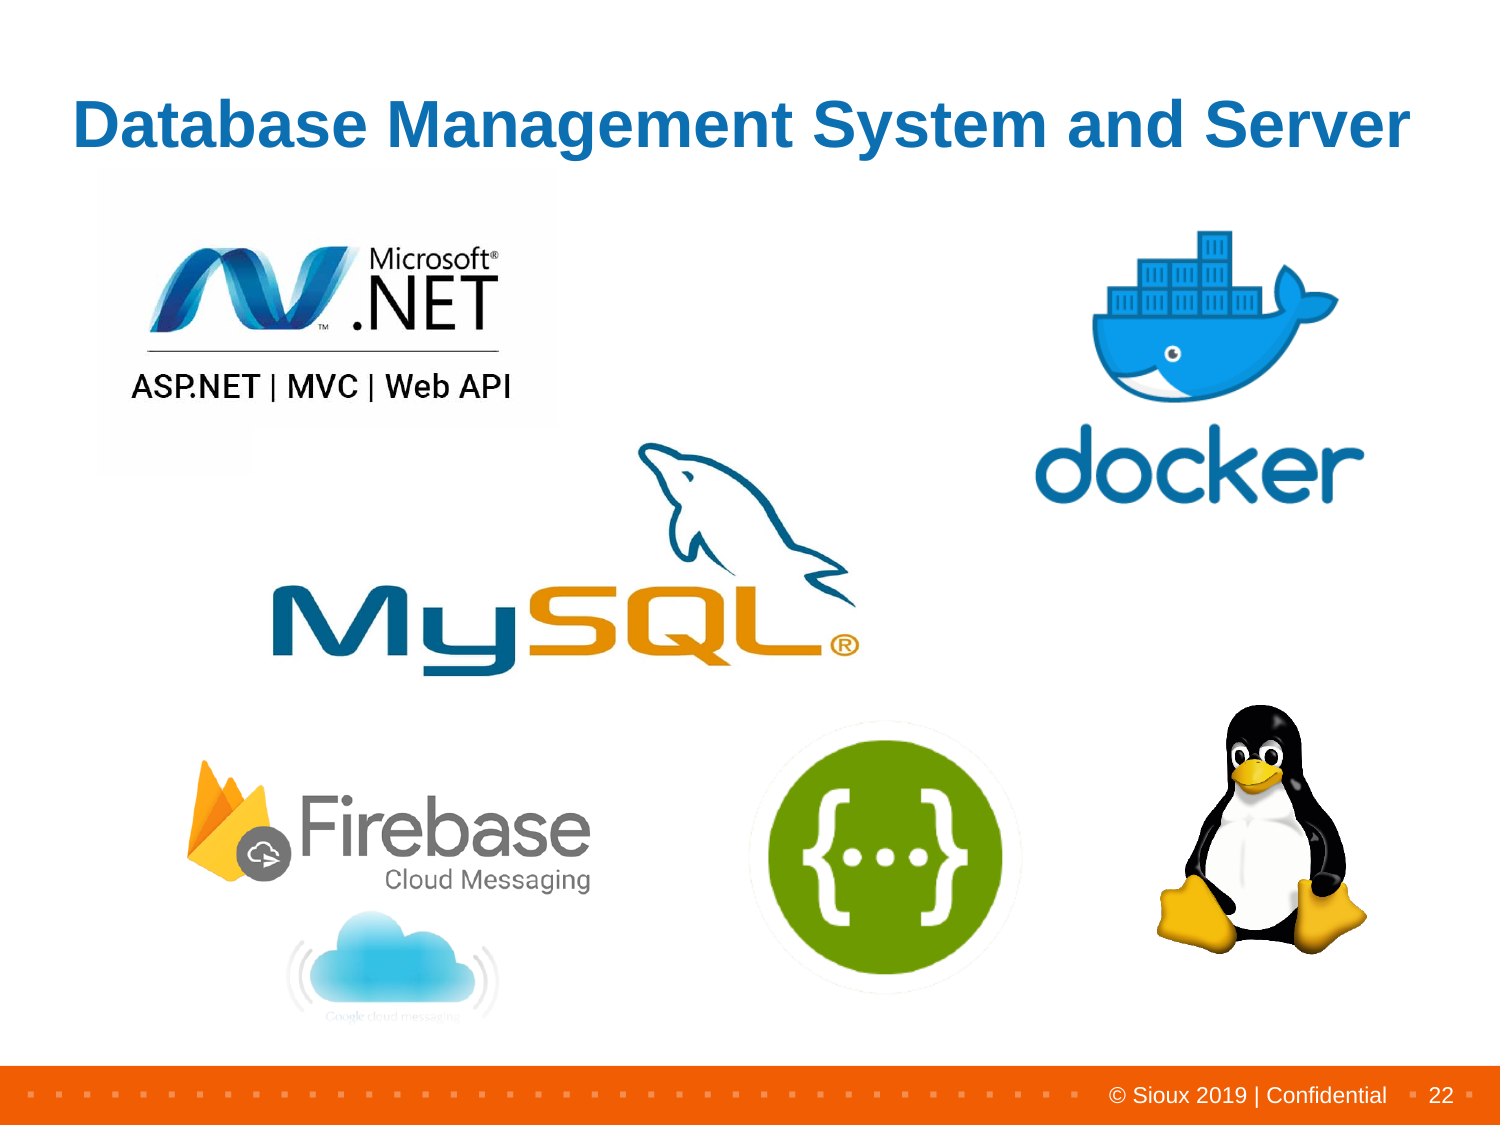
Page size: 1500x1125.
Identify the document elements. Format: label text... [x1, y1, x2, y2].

text_box Database Management System and Server [57, 73, 1428, 169]
picture [1142, 688, 1378, 965]
footer © Sioux 2019 | Confidential [1092, 1080, 1394, 1109]
picture [96, 168, 880, 689]
picture [0, 1065, 1500, 1125]
picture [748, 720, 1024, 996]
picture [106, 743, 677, 1029]
picture [1006, 201, 1394, 533]
slide_number 22 [1418, 1080, 1465, 1110]
